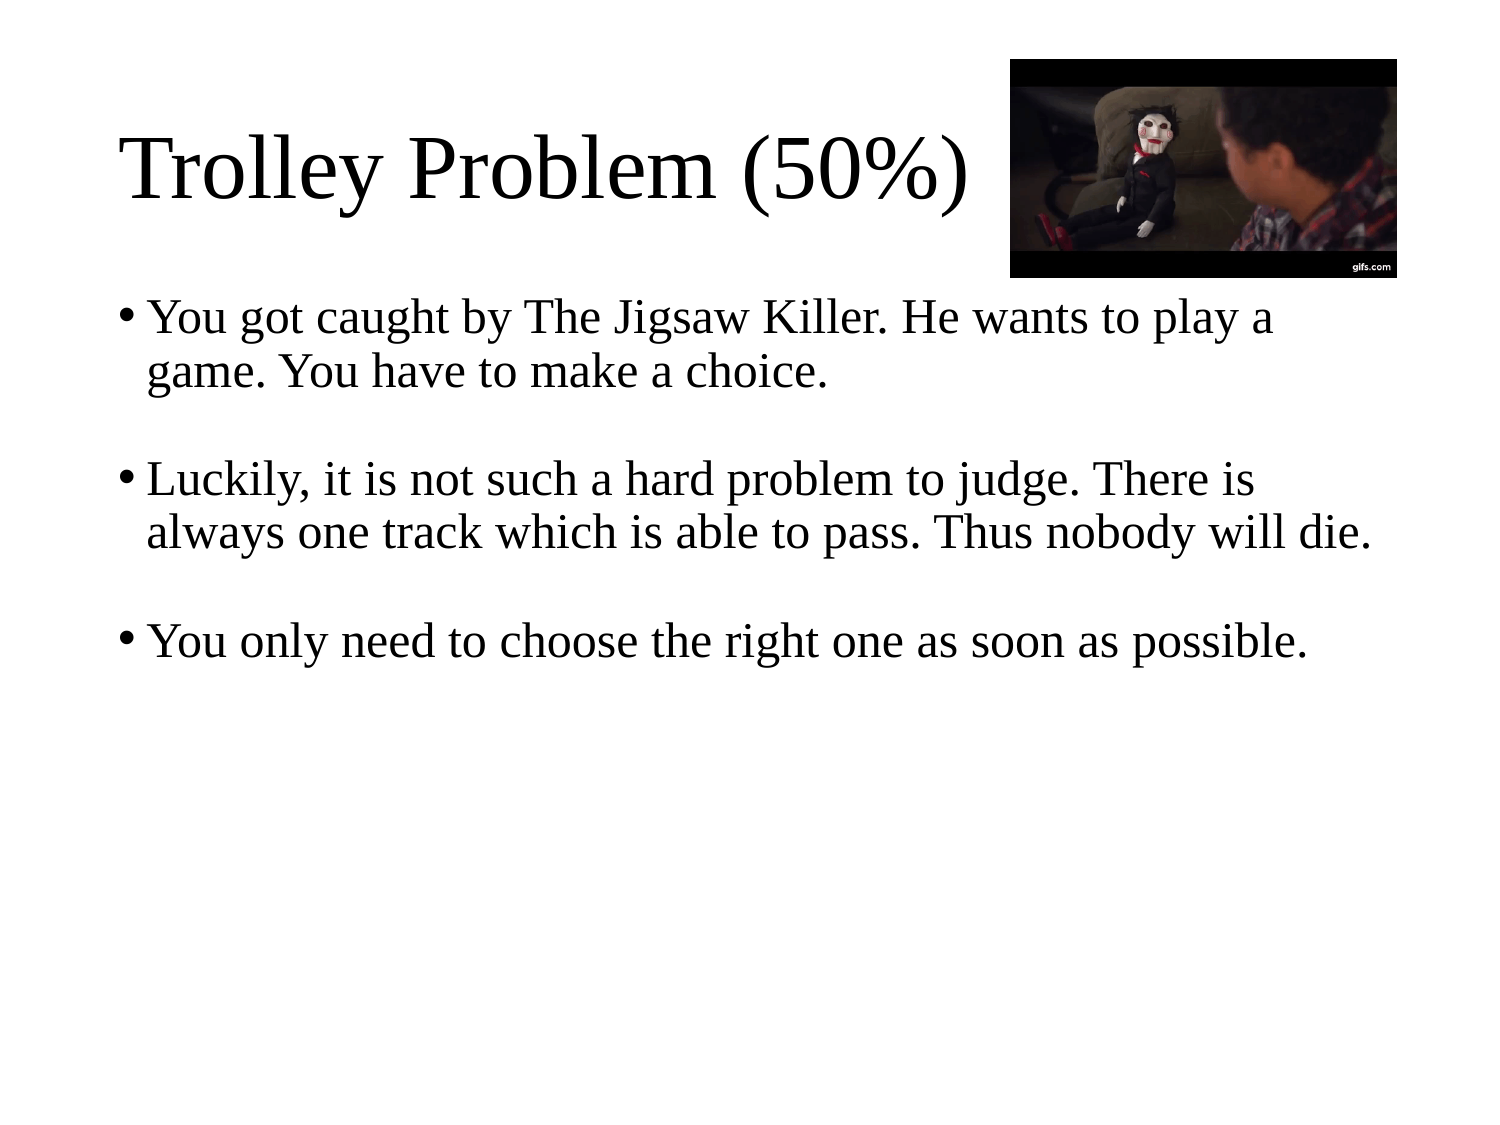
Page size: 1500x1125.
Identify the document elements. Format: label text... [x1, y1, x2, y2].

picture [1010, 59, 1397, 278]
list You got caught by The Jigsaw Killer. He wants to play a game. You have to make a choice. Luckily, it is not such a hard problem to judge. There is always one track which is able to pass. Thus nobody will die. You only need to choose the right one as soon as possible. [103, 282, 1397, 997]
title Trolley Problem (50%) [103, 59, 1010, 278]
